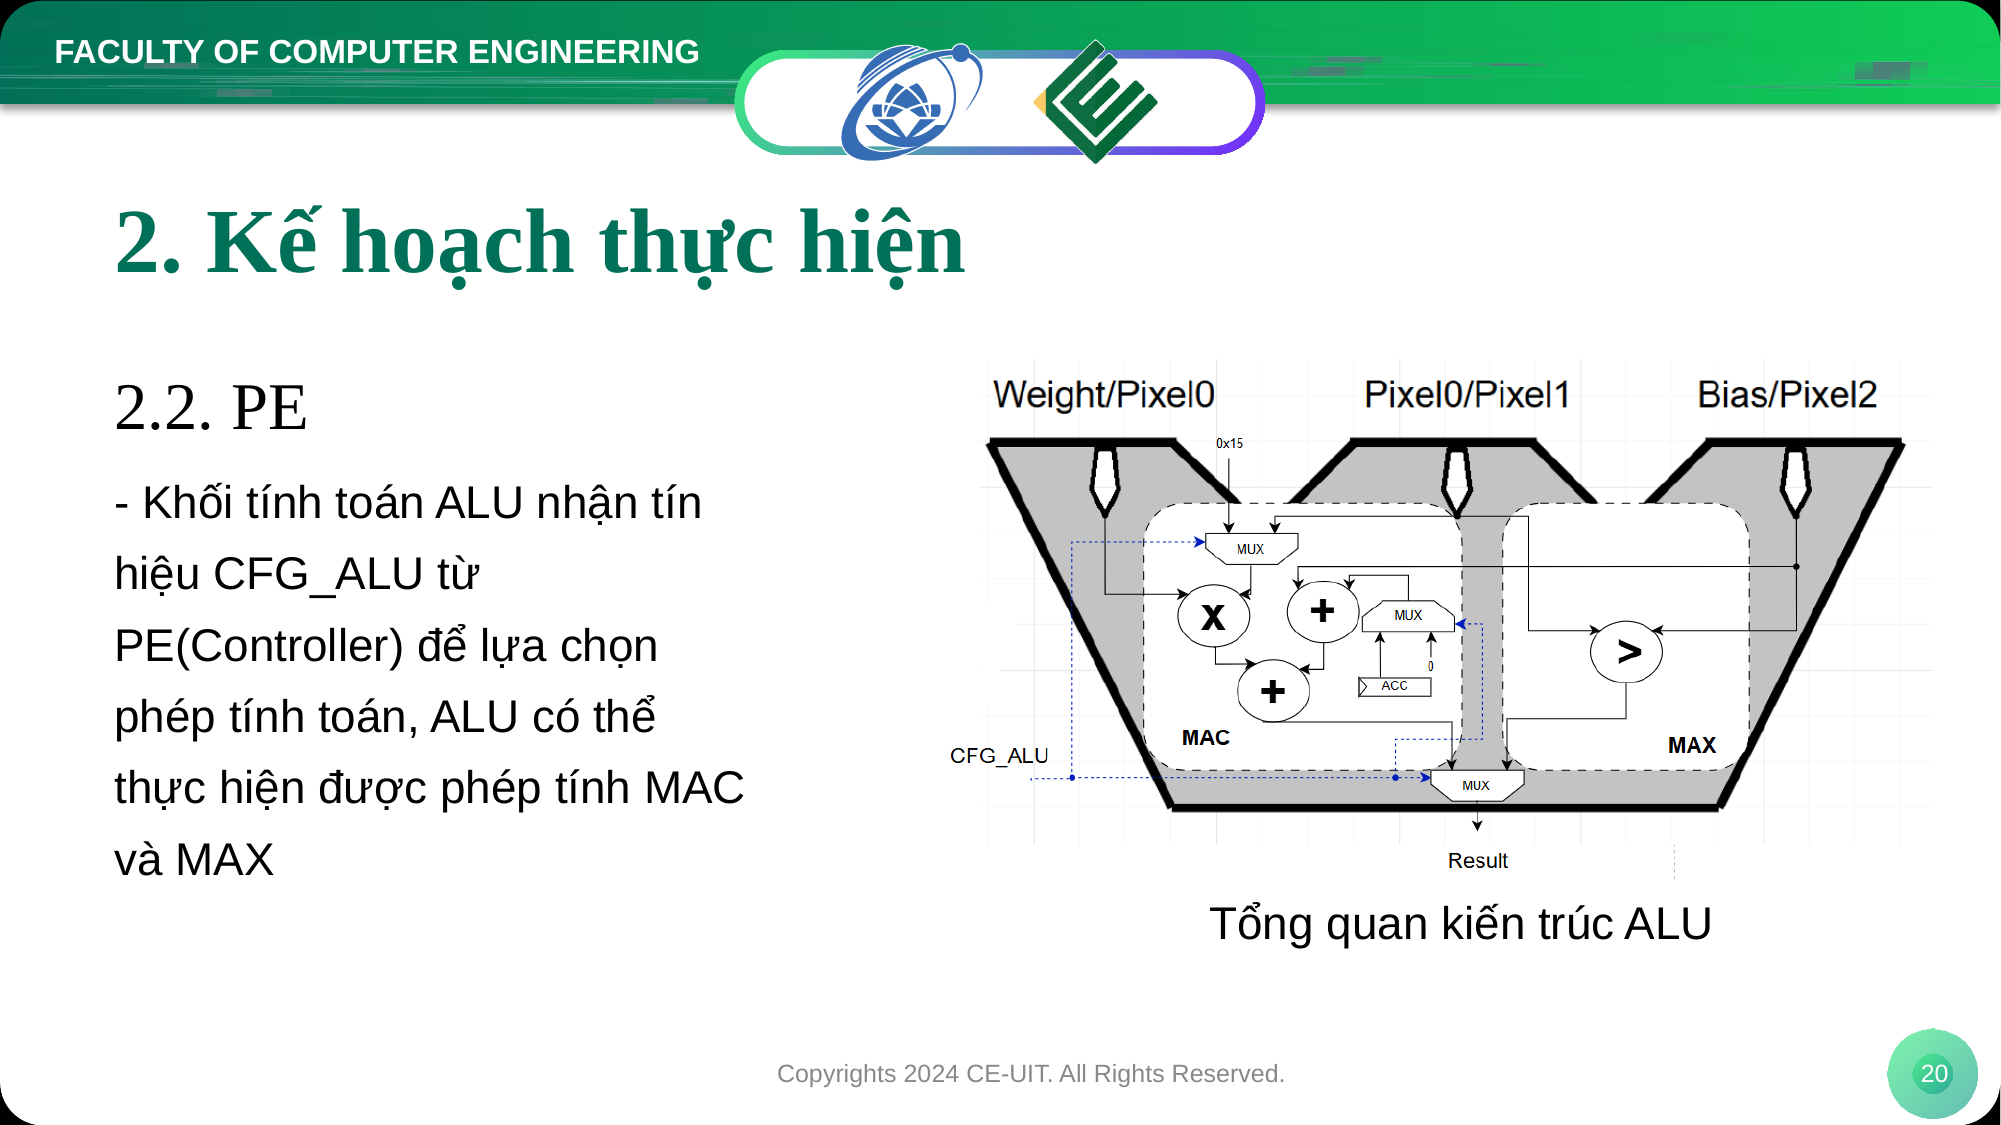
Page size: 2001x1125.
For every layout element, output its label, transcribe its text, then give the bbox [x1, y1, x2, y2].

title 2. Kế hoạch thực hiện [99, 170, 1901, 317]
slide_number 20 [1709, 1042, 2000, 1103]
footer Copyrights 2024 CE-UIT. All Rights Reserved. [694, 1042, 1370, 1103]
list 2.2. PE [99, 331, 1901, 1014]
picture [0, 1, 2001, 166]
text_box - Khối tính toán ALU nhận tín hiệu CFG_ALU từ PE(Controller) để lựa chọn phép tính toán, ALU có thể thực hiện được phép tính MAC và MAX [99, 448, 764, 1043]
picture [927, 359, 1933, 881]
